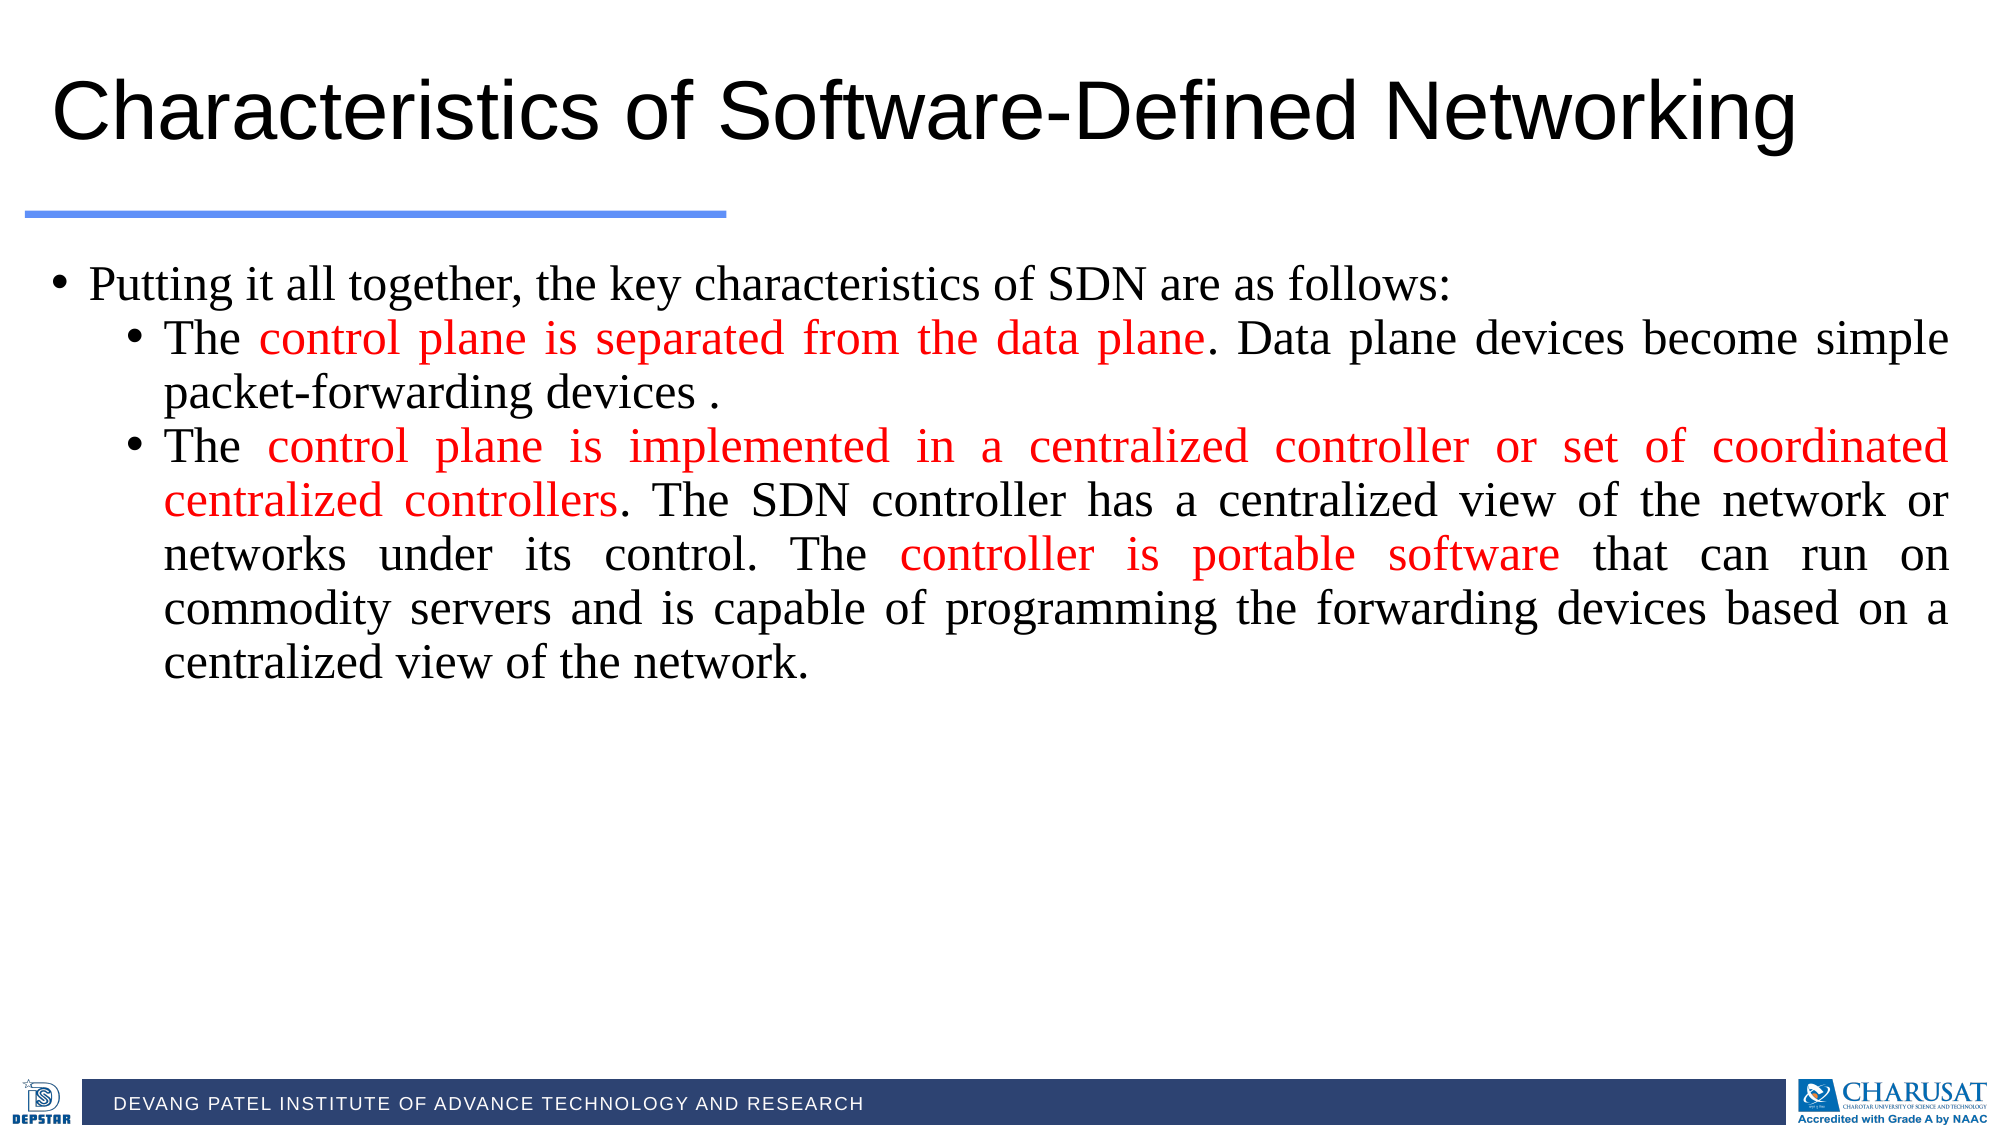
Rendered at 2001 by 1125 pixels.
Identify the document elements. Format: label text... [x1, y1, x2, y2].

list Putting it all together, the key characteristics of SDN are as follows: The control plane is separated from the data plane. Data plane devices become simple packet-forwarding devices . The control plane is implemented in a centralized controller or set of coordinated centralized controllers. The SDN controller has a centralized view of the network or networks under its control. The controller is portable software that can run on commodity servers and is capable of programming the forwarding devices based on a centralized view of the network. [36, 249, 1966, 1023]
list Characteristics of Software-Defined Networking [36, 60, 1966, 166]
picture [12, 1079, 71, 1124]
picture [1798, 1079, 1987, 1125]
